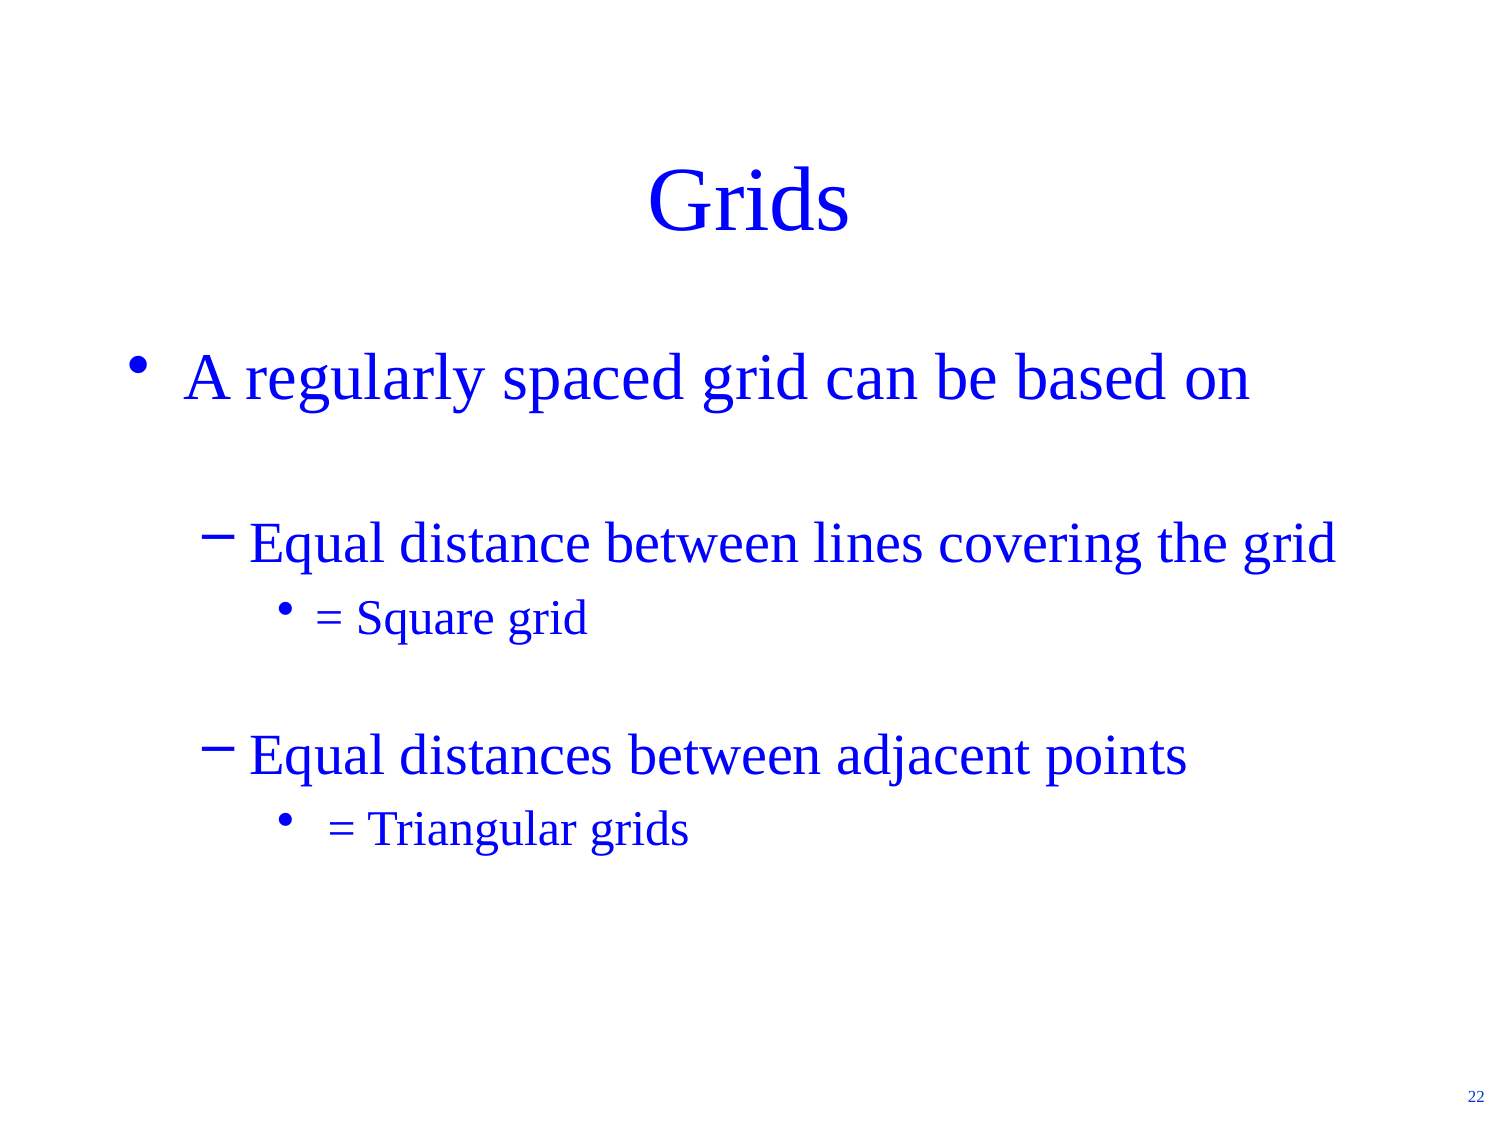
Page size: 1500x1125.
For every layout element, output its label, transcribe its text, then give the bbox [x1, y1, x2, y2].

list A regularly spaced grid can be based on Equal distance between lines covering the grid = Square grid Equal distances between adjacent points = Triangular grids [112, 324, 1388, 1001]
title Grids [112, 99, 1388, 288]
slide_number 22 [1074, 1058, 1500, 1101]
